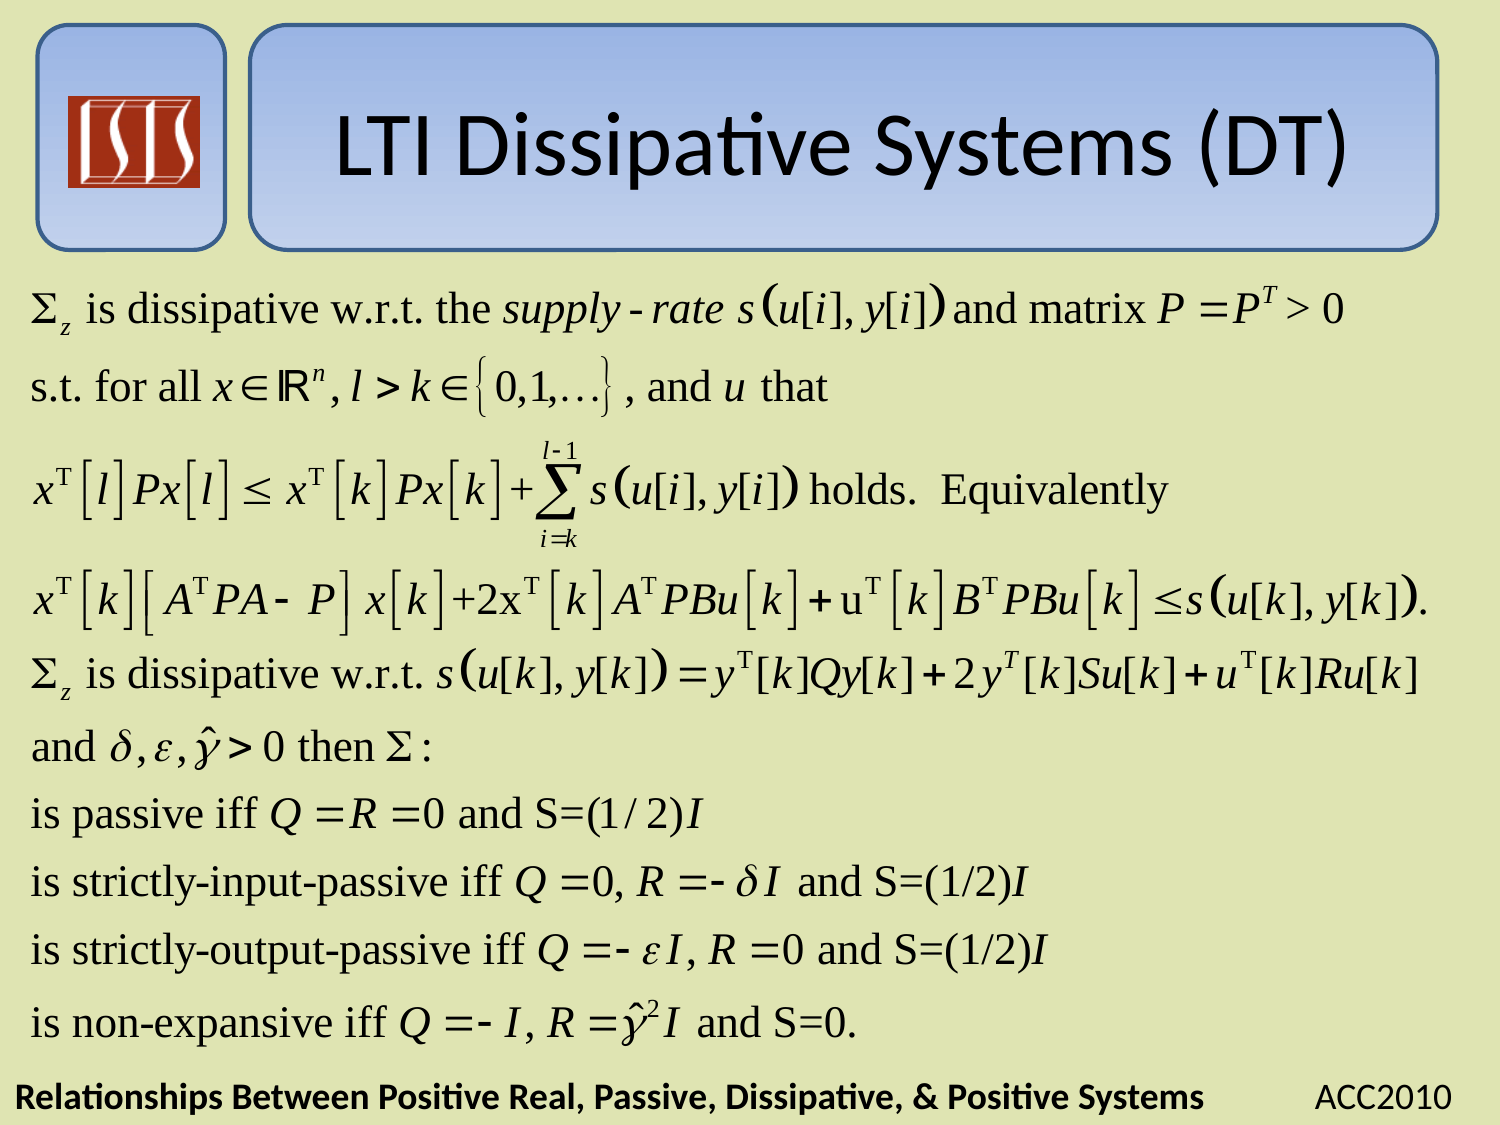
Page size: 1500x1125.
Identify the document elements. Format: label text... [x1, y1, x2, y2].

picture [68, 96, 200, 188]
title LTI Dissipative Systems (DT) [262, 45, 1425, 233]
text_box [24, 274, 1434, 636]
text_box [24, 637, 1441, 1060]
